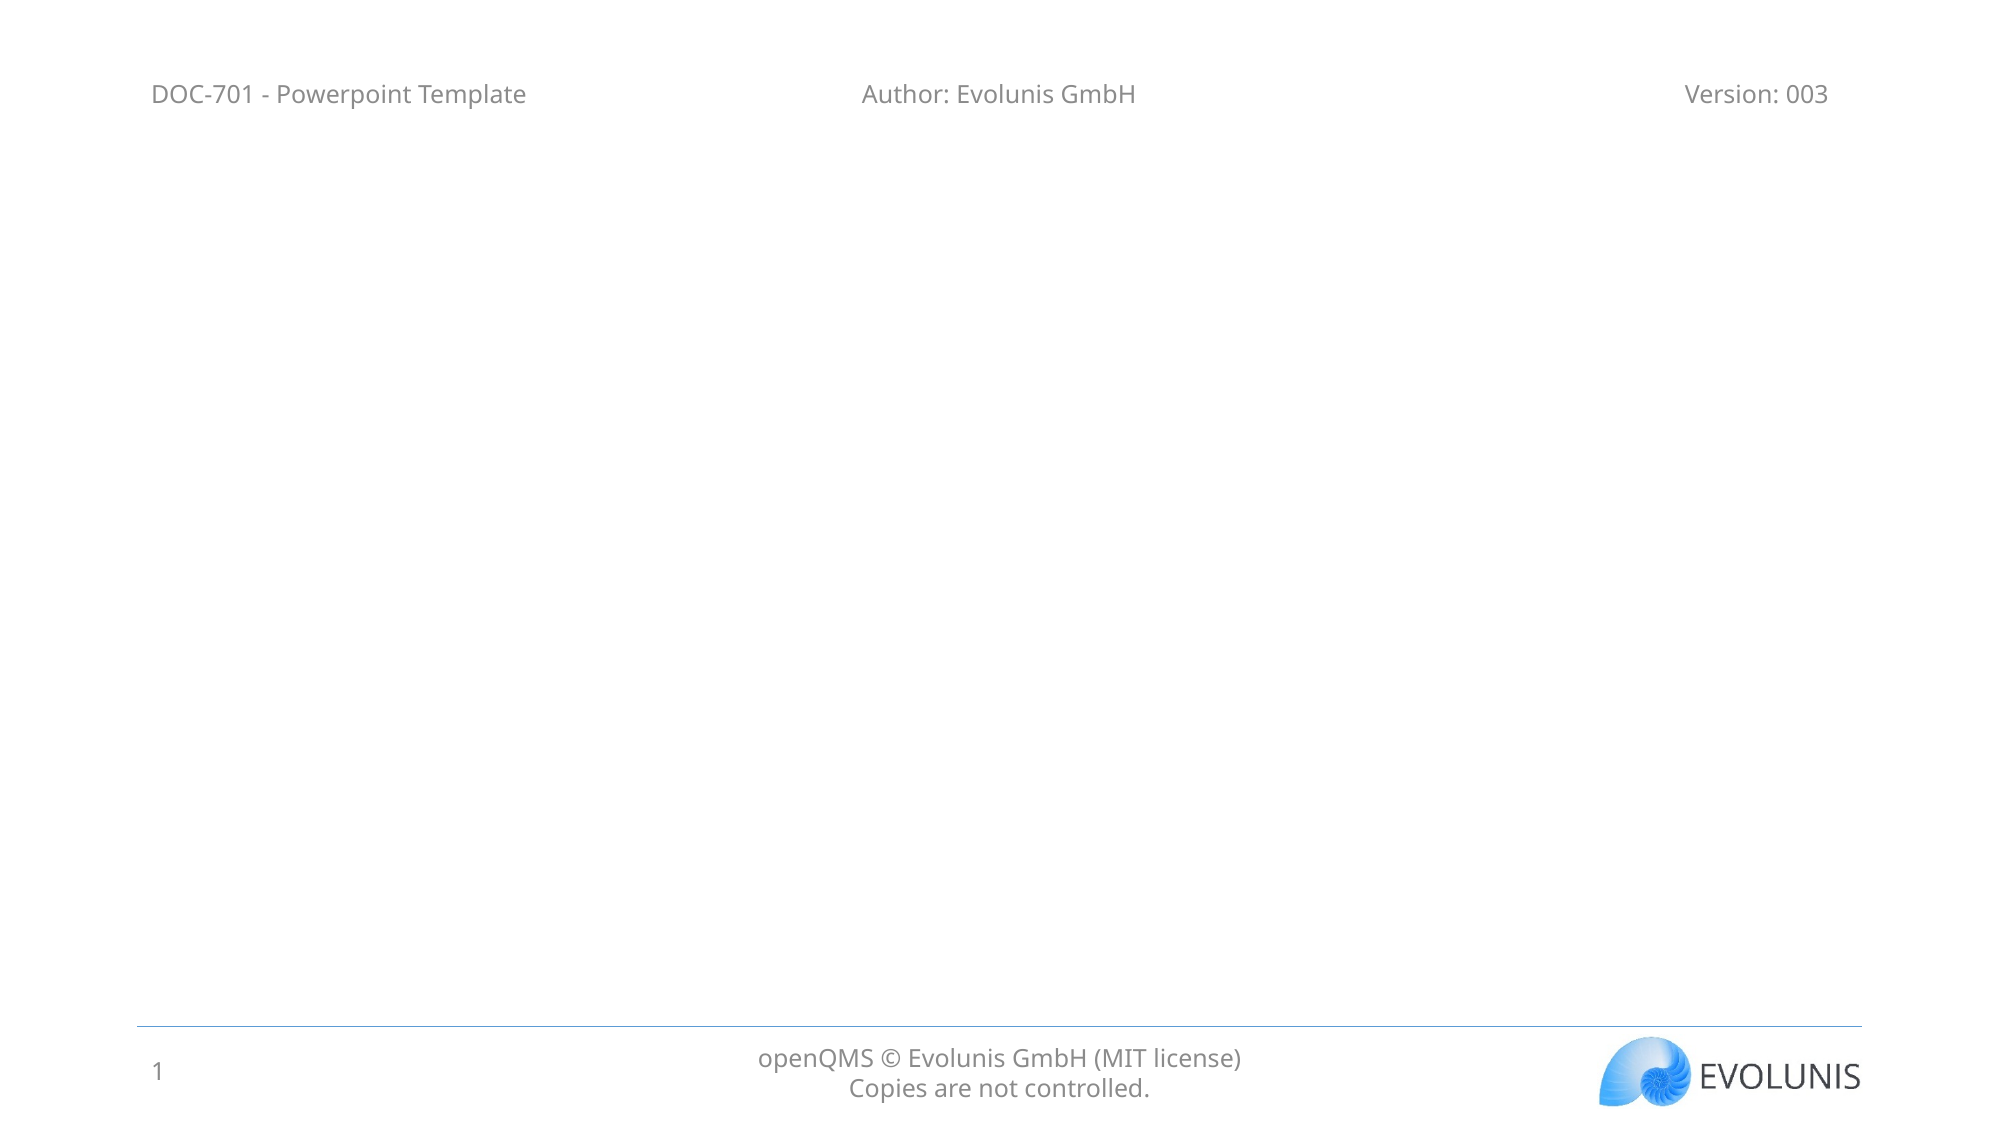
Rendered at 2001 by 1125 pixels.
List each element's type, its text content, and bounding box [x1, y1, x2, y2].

picture [1597, 1034, 1863, 1109]
slide_number 1 [136, 1042, 587, 1103]
